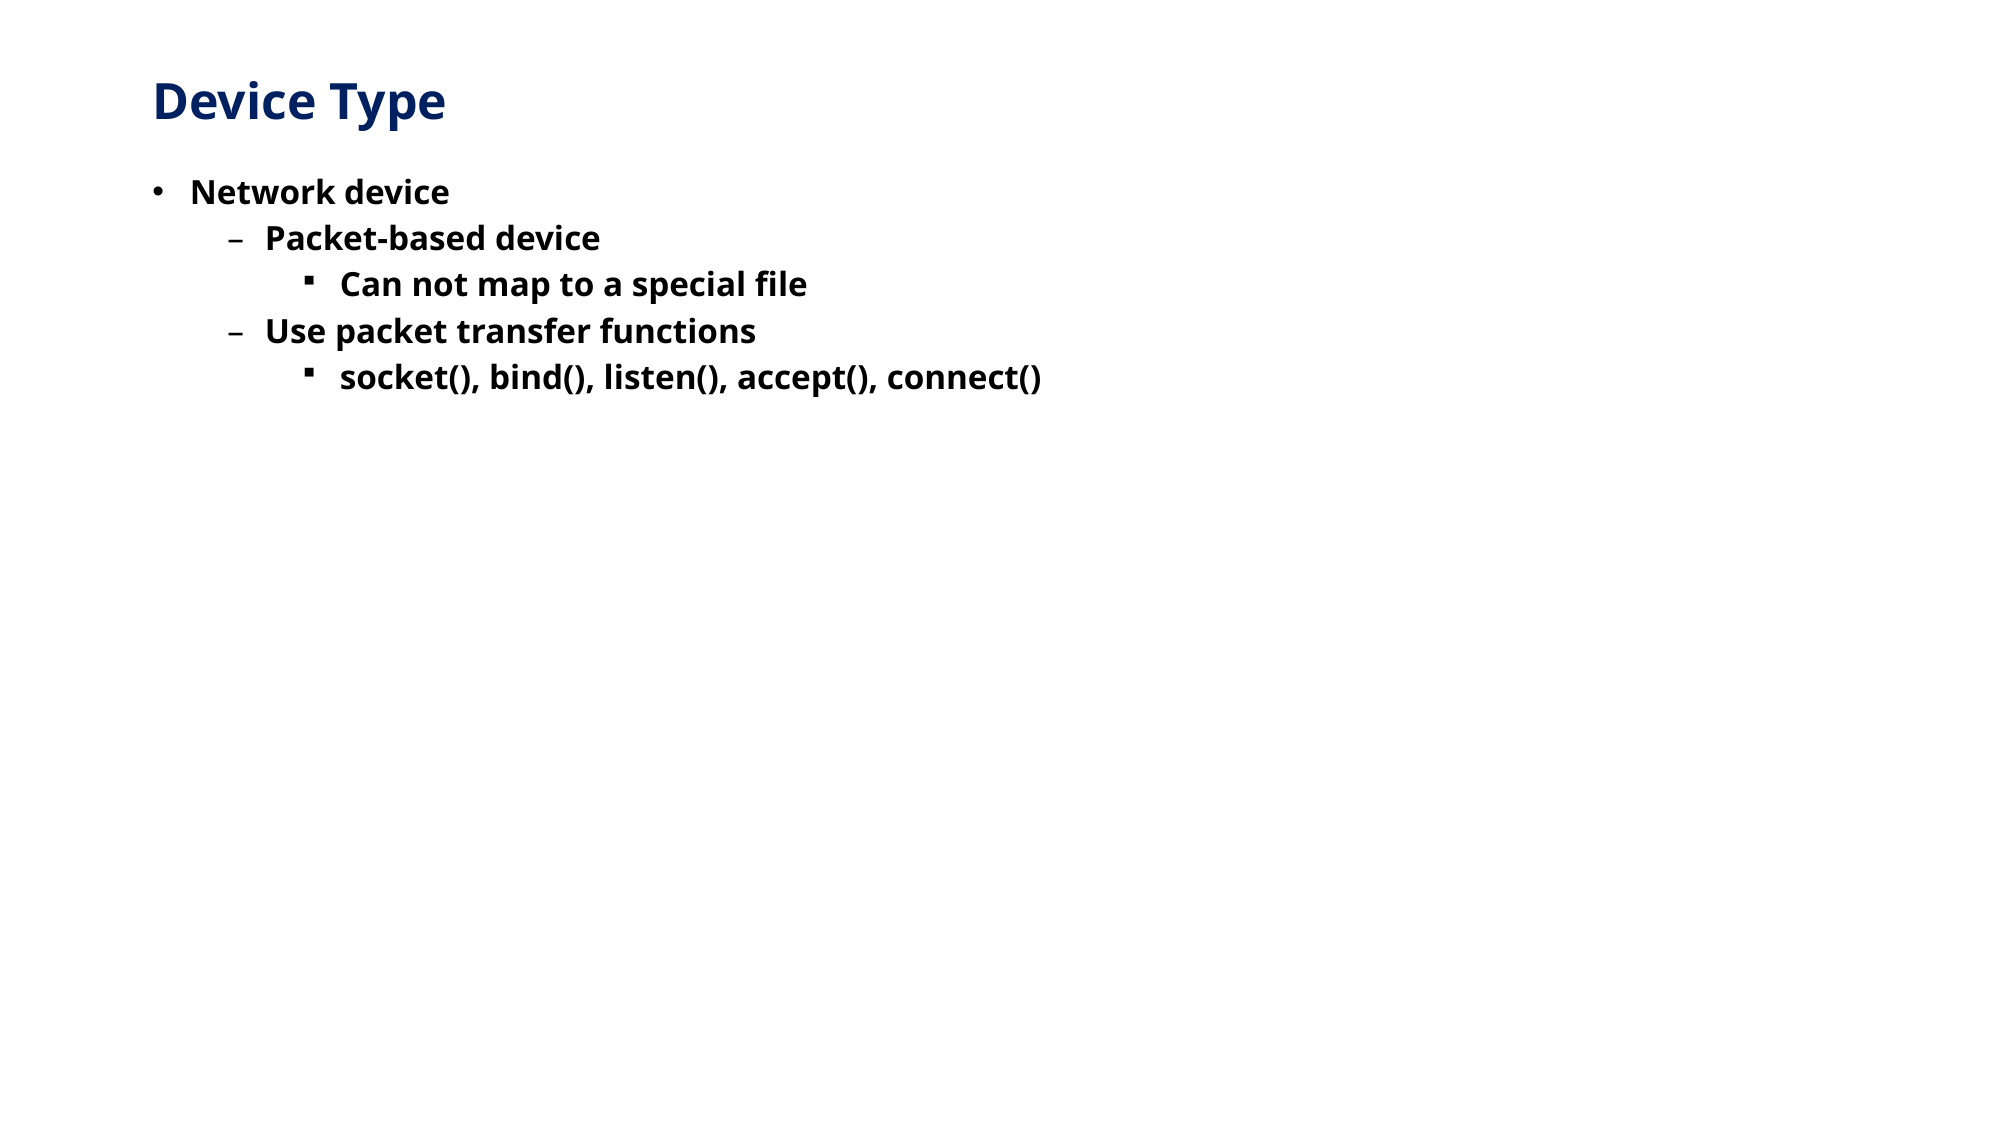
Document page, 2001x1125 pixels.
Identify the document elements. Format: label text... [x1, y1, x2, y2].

list Network device Packet-based device Can not map to a special file Use packet transfer functions socket(), bind(), listen(), accept(), connect() [137, 167, 1863, 1014]
title Device Type [137, 67, 1863, 139]
